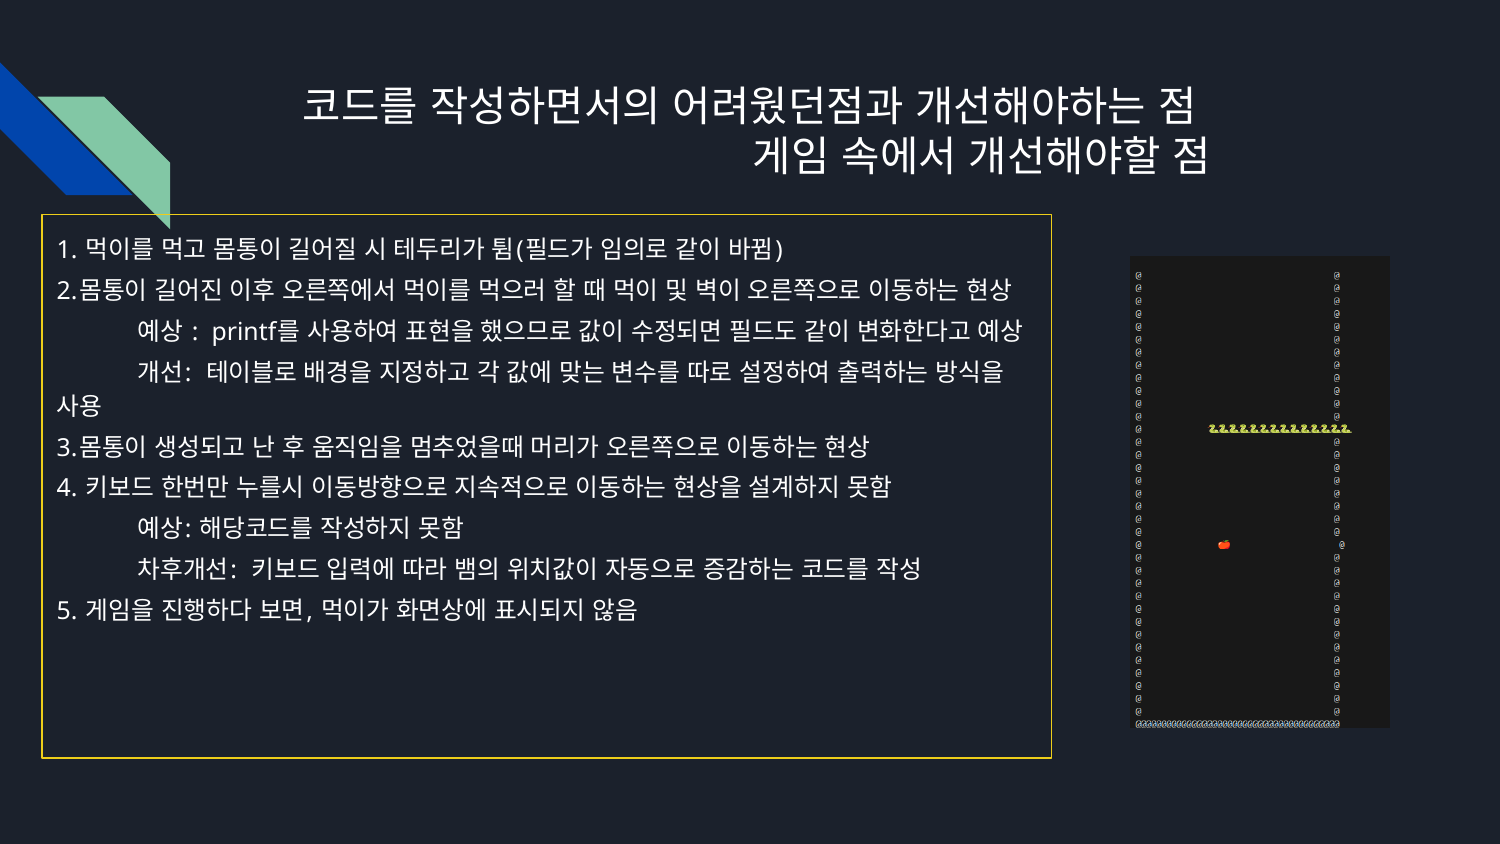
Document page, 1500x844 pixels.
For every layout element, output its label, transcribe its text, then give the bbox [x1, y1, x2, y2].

list 1. 먹이를 먹고 몸통이 길어질 시 테두리가 튐(필드가 임의로 같이 바뀜) 2.몸통이 길어진 이후 오른쪽에서 먹이를 먹으러 할 때 먹이 및 벽이 오른쪽으로 이동하는 현상 예상 : printf를 사용하여 표현을 했으므로 값이 수정되면 필드도 같이 변화한다고 예상 개선: 테이블로 배경을 지정하고 각 값에 맞는 변수를 따로 설정하여 출력하는 방식을 사용 3.몸통이 생성되고 난 후 움직임을 멈추었을때 머리가 오른쪽으로 이동하는 현상 4. 키보드 한번만 누를시 이동방향으로 지속적으로 이동하는 현상을 설계하지 못함 예상: 해당코드를 작성하지 못함 차후개선: 키보드 입력에 따라 뱀의 위치값이 자동으로 증감하는 코드를 작성 5. 게임을 진행하다 보면, 먹이가 화면상에 표시되지 않음 [41, 214, 1052, 758]
picture [1129, 256, 1390, 729]
title 코드를 작성하면서의 어려웠던점과 개선해야하는 점 게임 속에서 개선해야할 점 [212, 64, 1368, 215]
